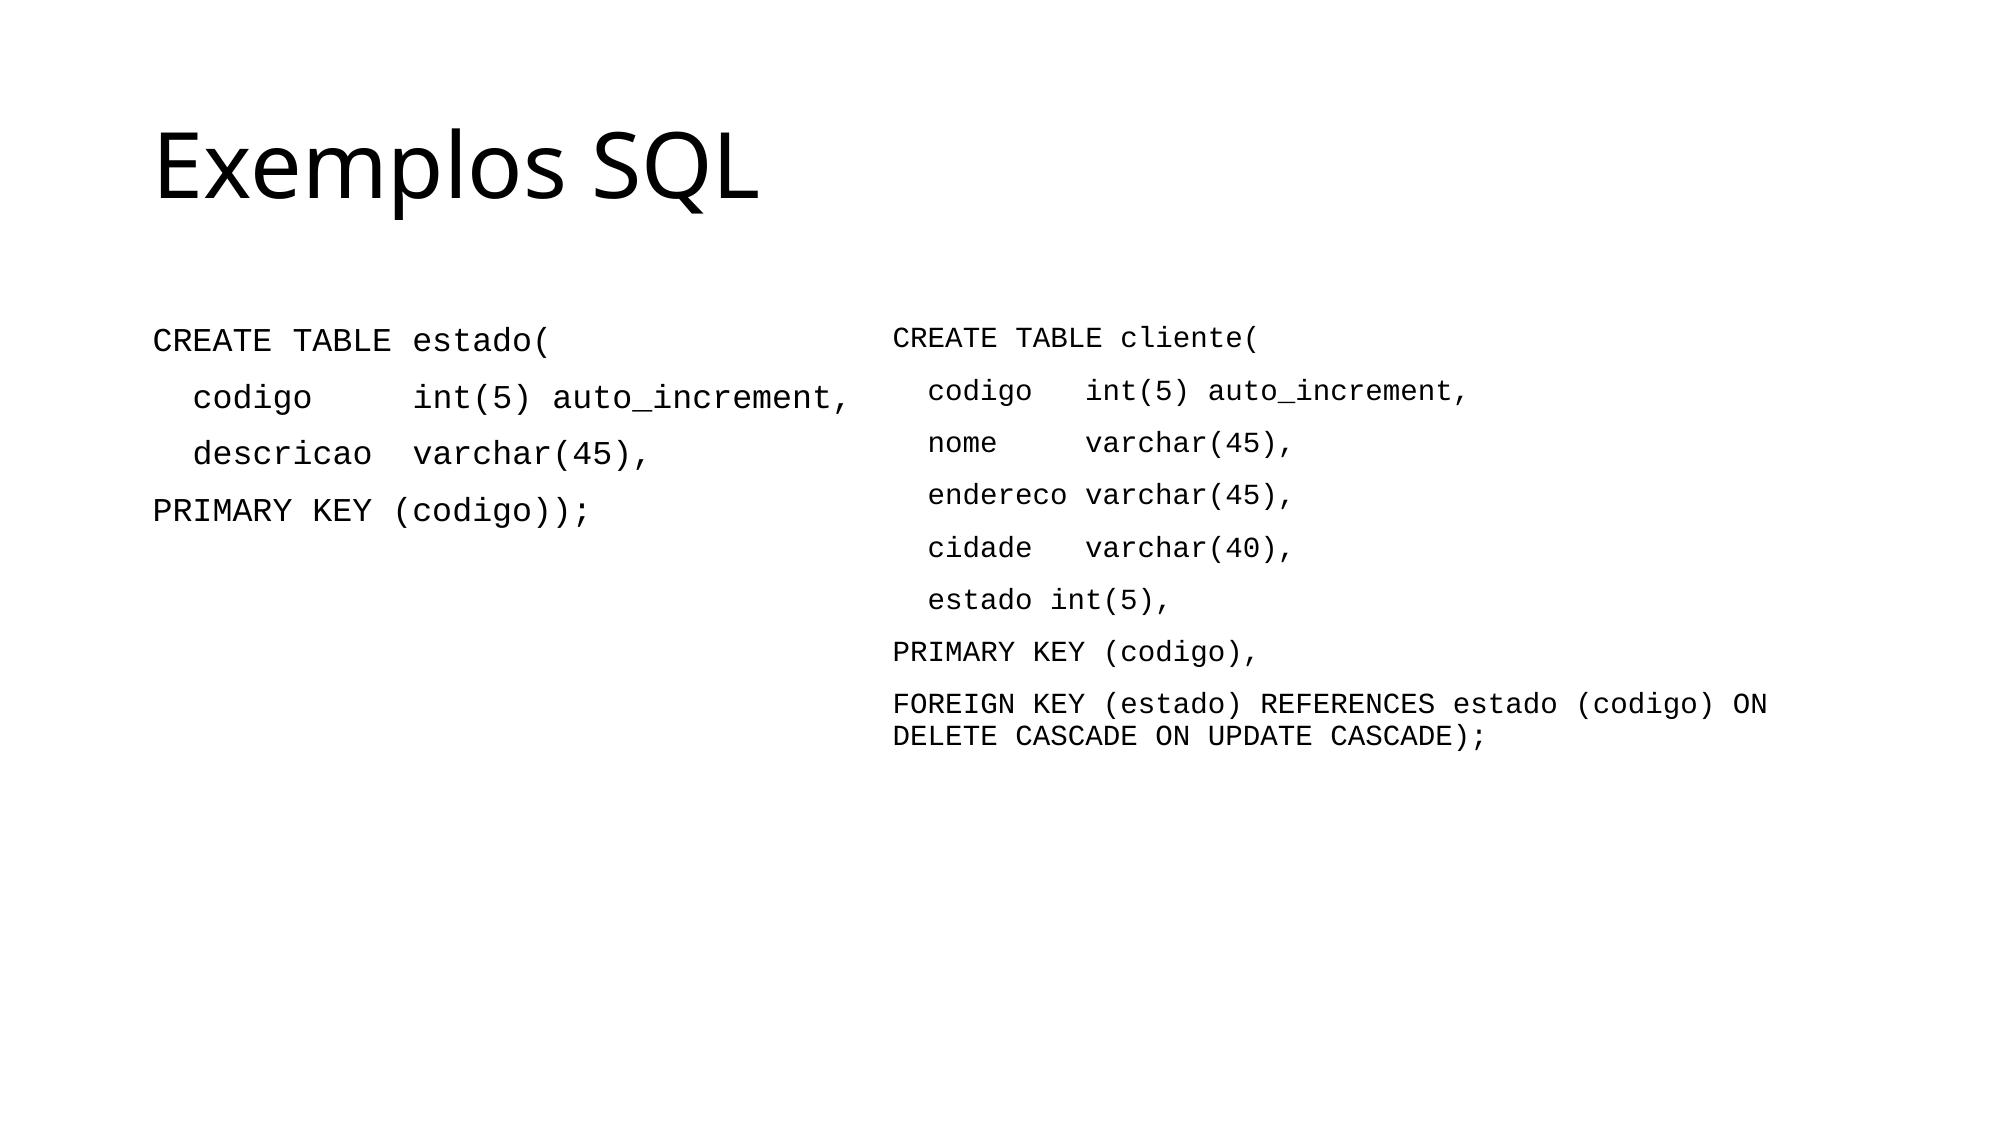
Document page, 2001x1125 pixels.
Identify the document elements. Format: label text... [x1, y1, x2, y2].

list CREATE TABLE estado( codigo int(5) auto_increment, descricao varchar(45), PRIMARY KEY (codigo)); [137, 315, 878, 1029]
list CREATE TABLE cliente( codigo int(5) auto_increment, nome varchar(45), endereco varchar(45), cidade varchar(40), estado int(5), PRIMARY KEY (codigo), FOREIGN KEY (estado) REFERENCES estado (codigo) ON DELETE CASCADE ON UPDATE CASCADE); [878, 315, 1863, 1029]
title Exemplos SQL [137, 59, 1863, 278]
